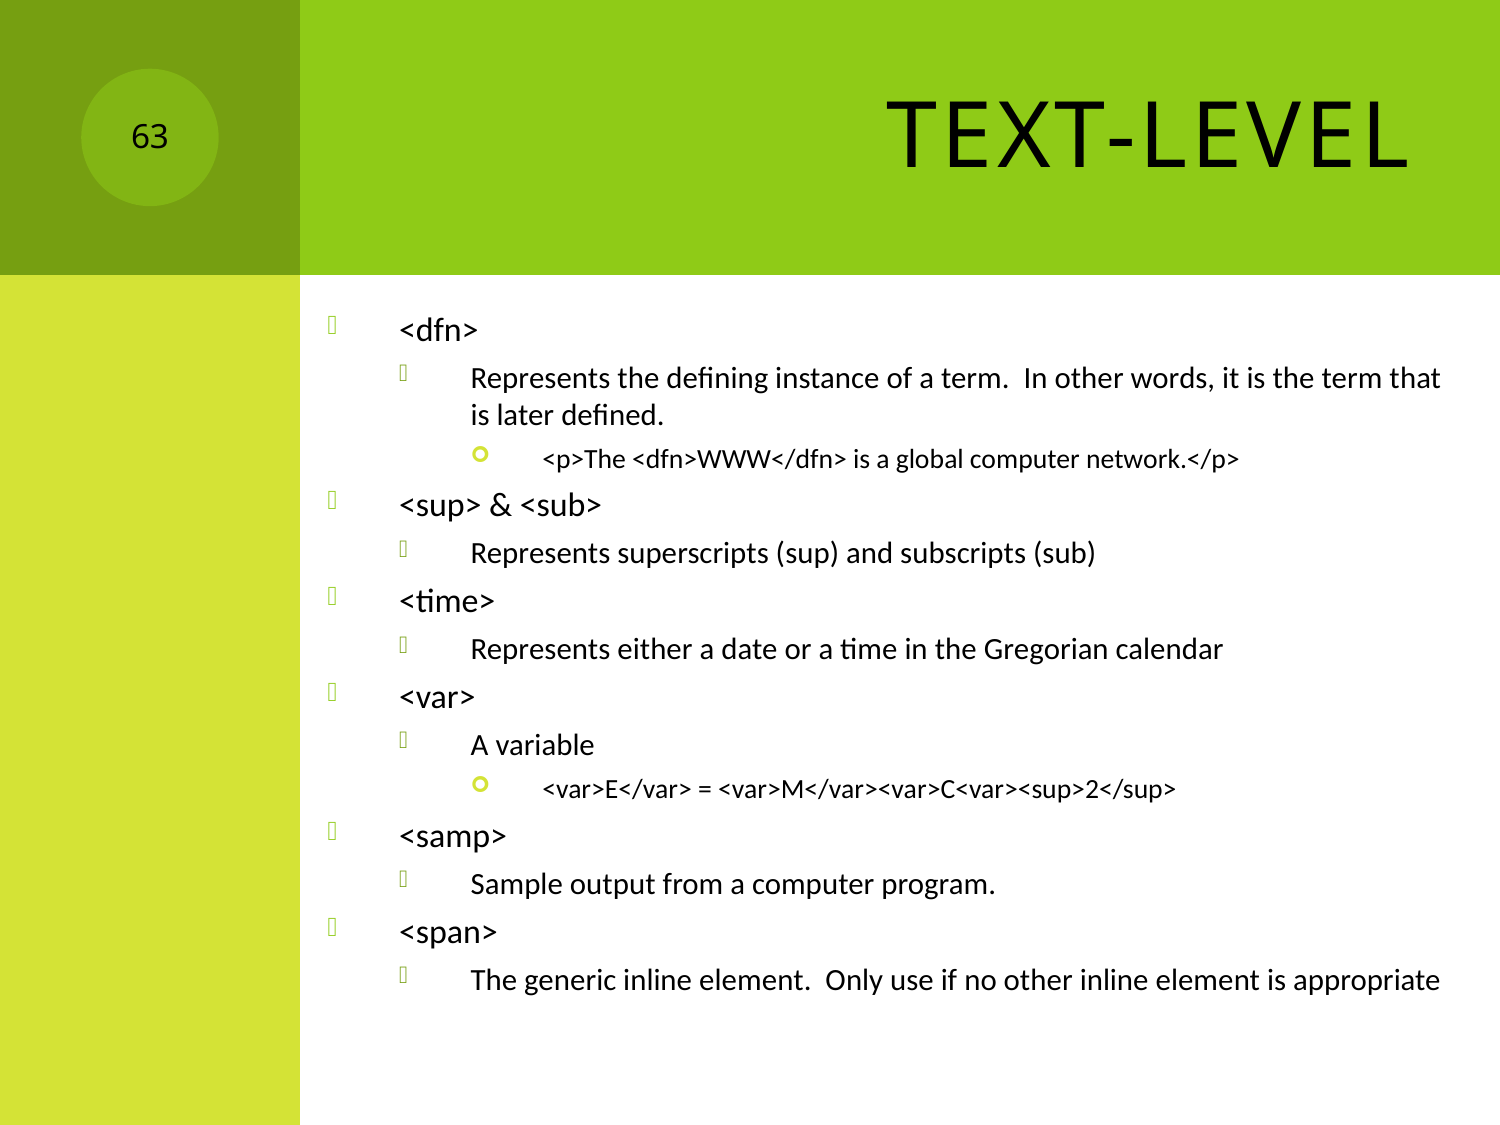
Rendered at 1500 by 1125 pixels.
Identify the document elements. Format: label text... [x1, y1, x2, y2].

title Text-level [399, 37, 1425, 225]
list <dfn> Represents the defining instance of a term. In other words, it is the term that is later defined. <p>The <dfn>WWW</dfn> is a global computer network.</p> <sup> & <sub> Represents superscripts (sup) and subscripts (sub) <time> Represents either a date or a time in the Gregorian calendar <var> A variable <var>E</var> = <var>M</var><var>C<var><sup>2</sup> <samp> Sample output from a computer program. <span> The generic inline element. Only use if no other inline element is appropriate [312, 299, 1475, 1013]
slide_number 63 [87, 87, 213, 188]
